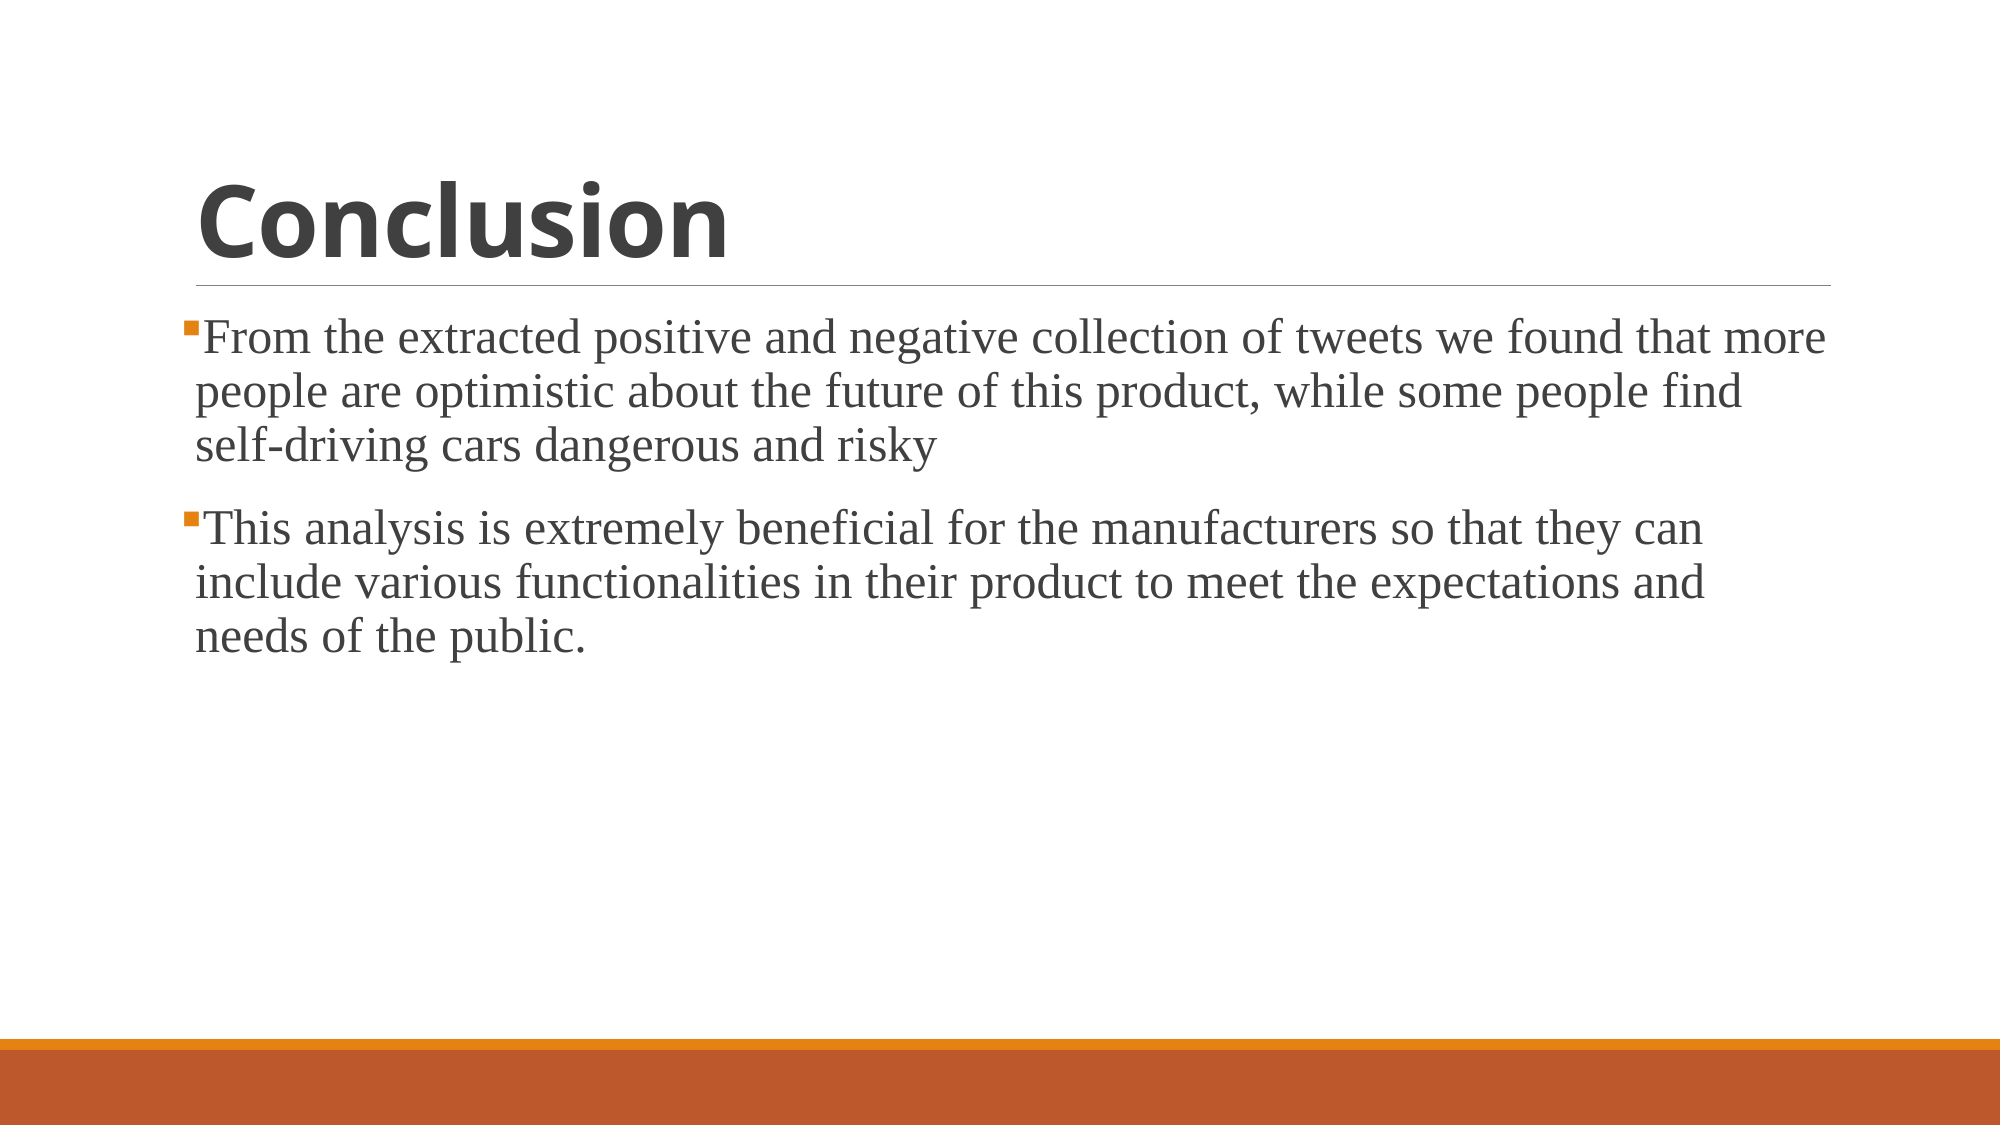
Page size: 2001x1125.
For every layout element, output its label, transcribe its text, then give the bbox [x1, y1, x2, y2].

title Conclusion [180, 47, 1830, 285]
list From the extracted positive and negative collection of tweets we found that more people are optimistic about the future of this product, while some people find self-driving cars dangerous and risky This analysis is extremely beneficial for the manufacturers so that they can include various functionalities in their product to meet the expectations and needs of the public. [180, 302, 1830, 963]
